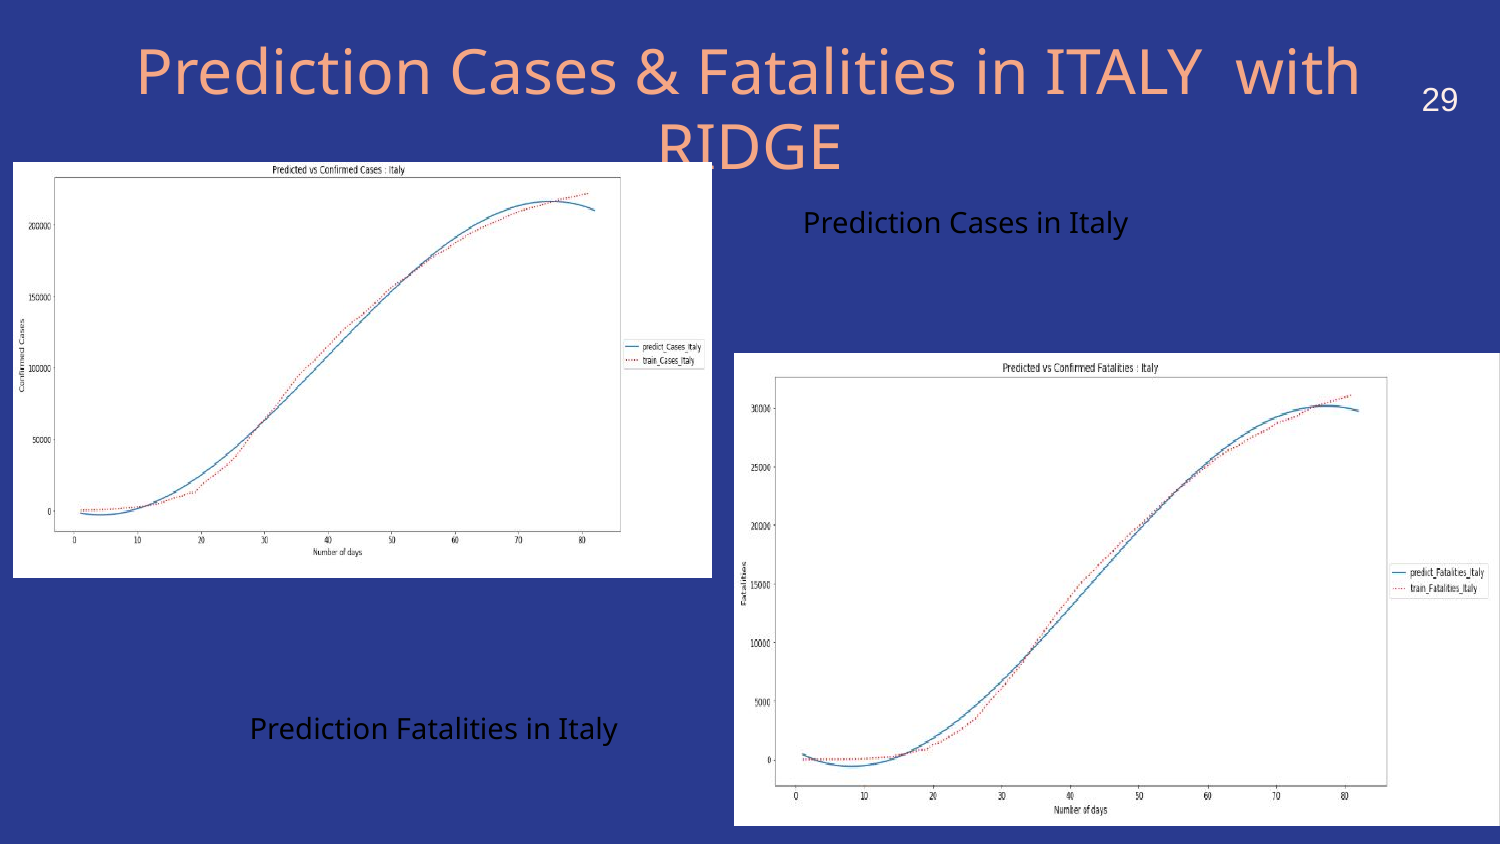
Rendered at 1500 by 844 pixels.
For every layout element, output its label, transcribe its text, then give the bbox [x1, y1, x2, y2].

text_box Prediction Cases in Italy [787, 196, 1154, 248]
picture [734, 353, 1500, 826]
title Prediction Cases & Fatalities in ITALY with RIDGE [77, 17, 1423, 142]
picture [13, 162, 713, 578]
text_box 29 [1406, 70, 1483, 125]
text_box Prediction Fatalities in Italy [234, 702, 654, 754]
